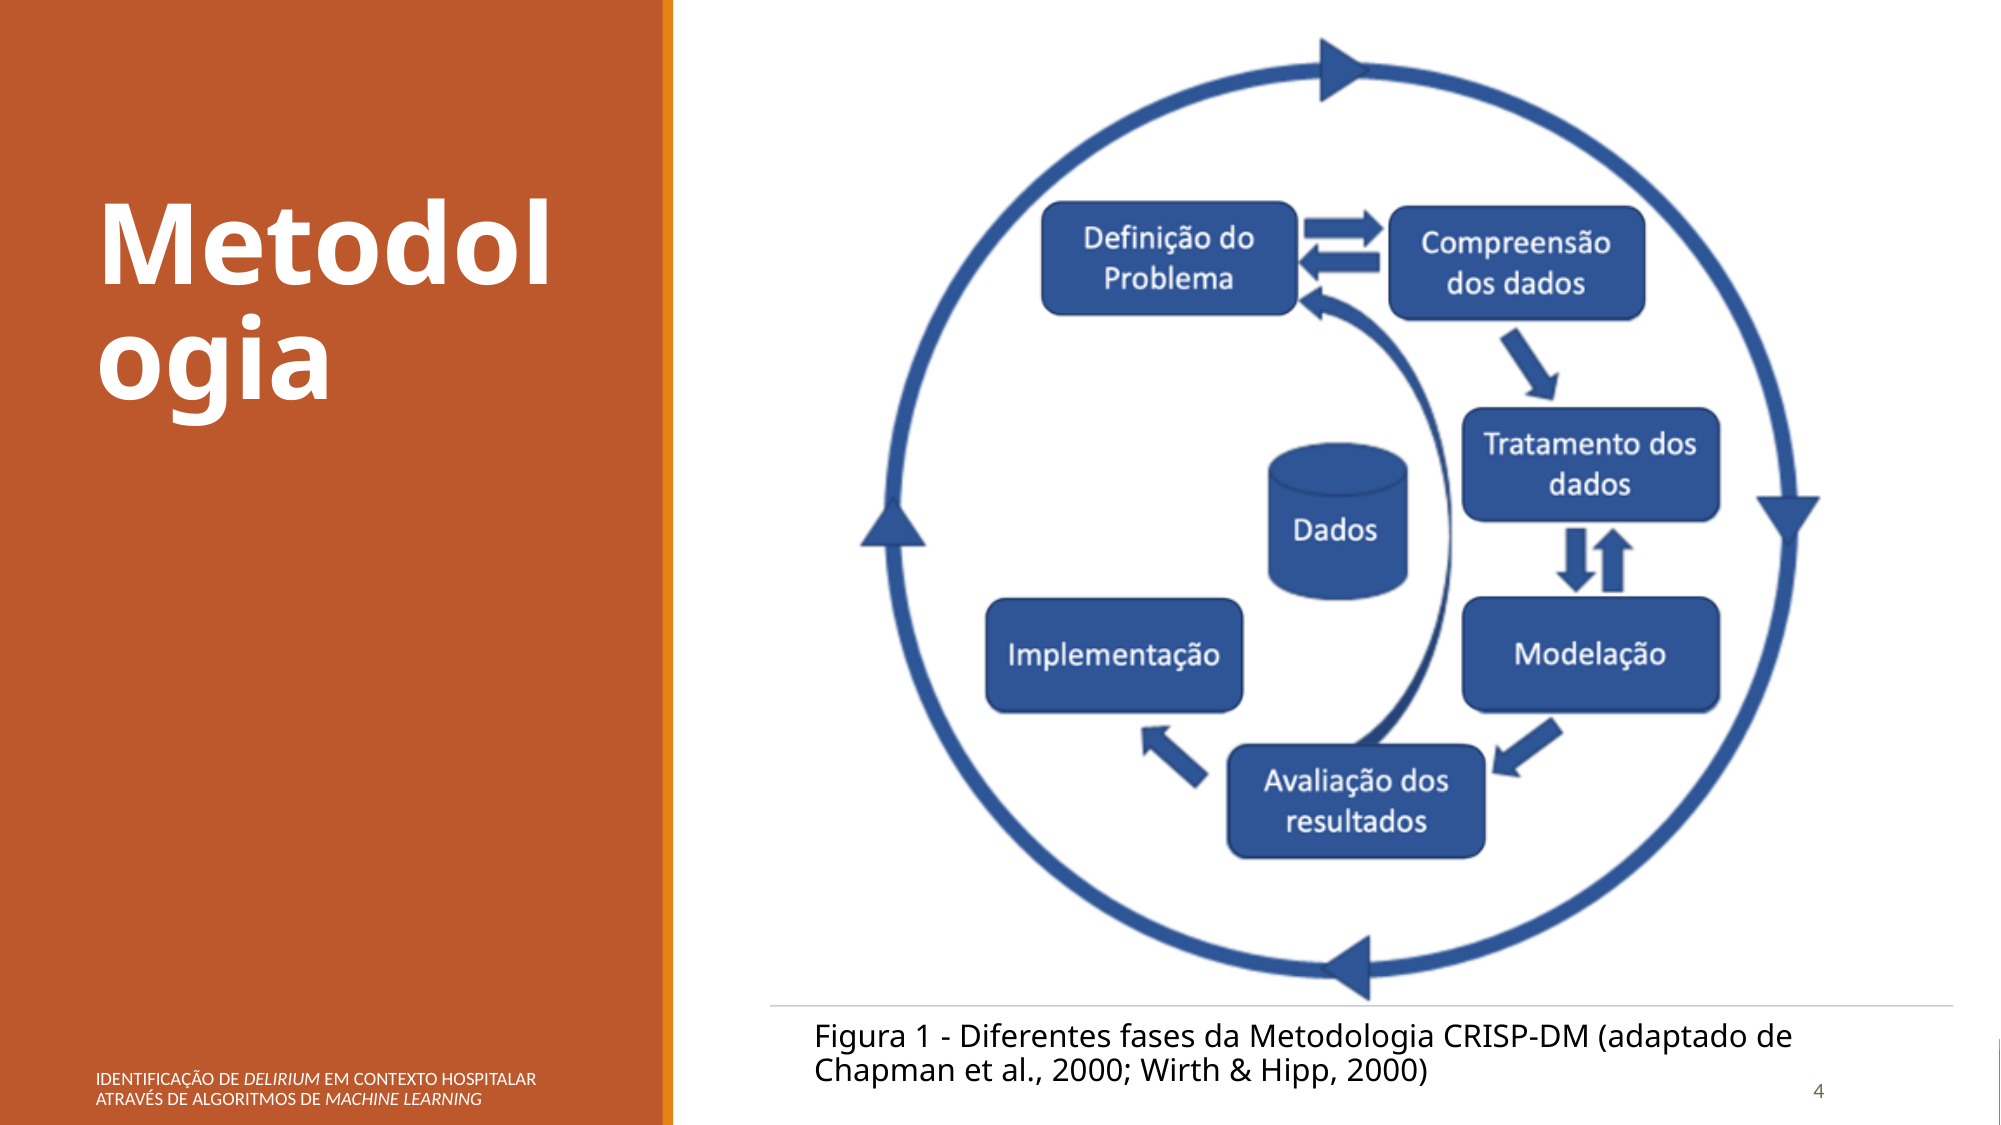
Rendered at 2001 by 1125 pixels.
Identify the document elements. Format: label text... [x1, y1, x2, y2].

text_box [674, 0, 2000, 1125]
title Metodologia [80, 84, 618, 430]
footer Identificação de delirium em contexto hospitalar através de algoritmos de machine learning [80, 1059, 587, 1120]
picture [769, 35, 1954, 1009]
text_box [0, 0, 661, 1125]
text_box [661, 0, 674, 1125]
text_box Figura 1 - Diferentes fases da Metodologia CRISP-DM (adaptado de Chapman et al., 2000; Wirth & Hipp, 2000) [814, 1018, 1885, 1125]
slide_number 4 [1624, 1059, 1840, 1120]
